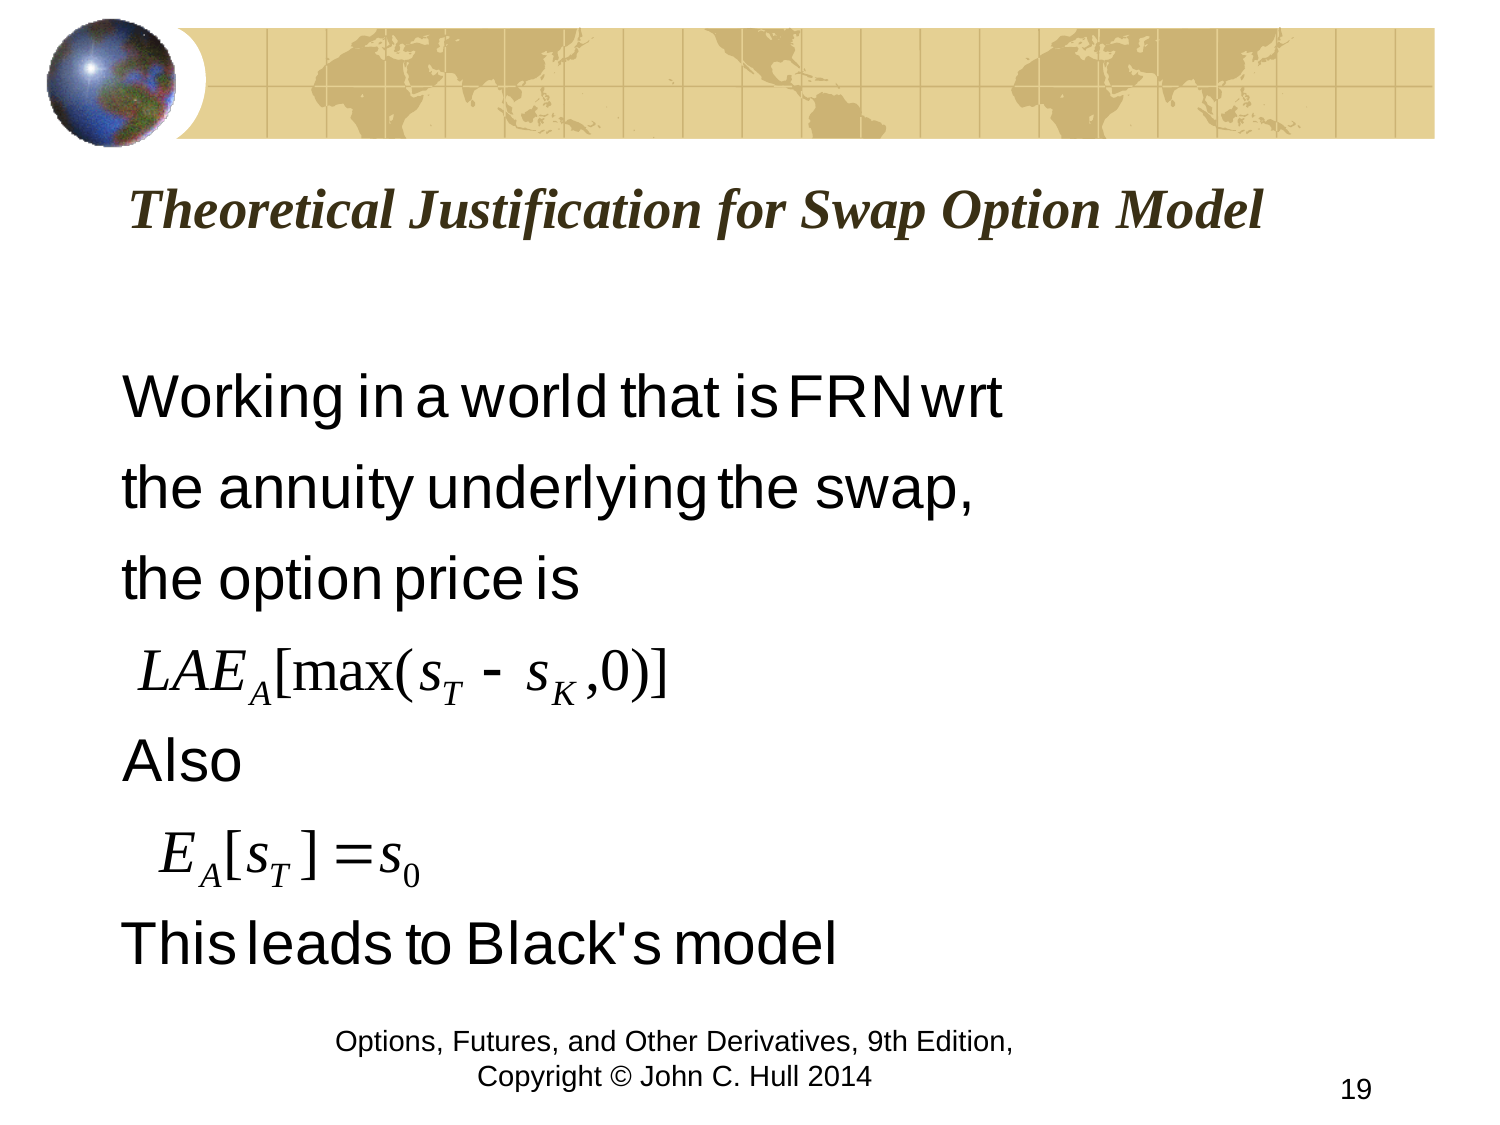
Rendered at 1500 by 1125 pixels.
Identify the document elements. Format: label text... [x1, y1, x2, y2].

slide_number 19 [1074, 1037, 1388, 1113]
footer Options, Futures, and Other Derivatives, 9th Edition, Copyright © John C. Hull 2014 [262, 1024, 1088, 1101]
picture [42, 14, 190, 151]
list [112, 362, 1035, 978]
title Theoretical Justification for Swap Option Model [112, 24, 1388, 250]
